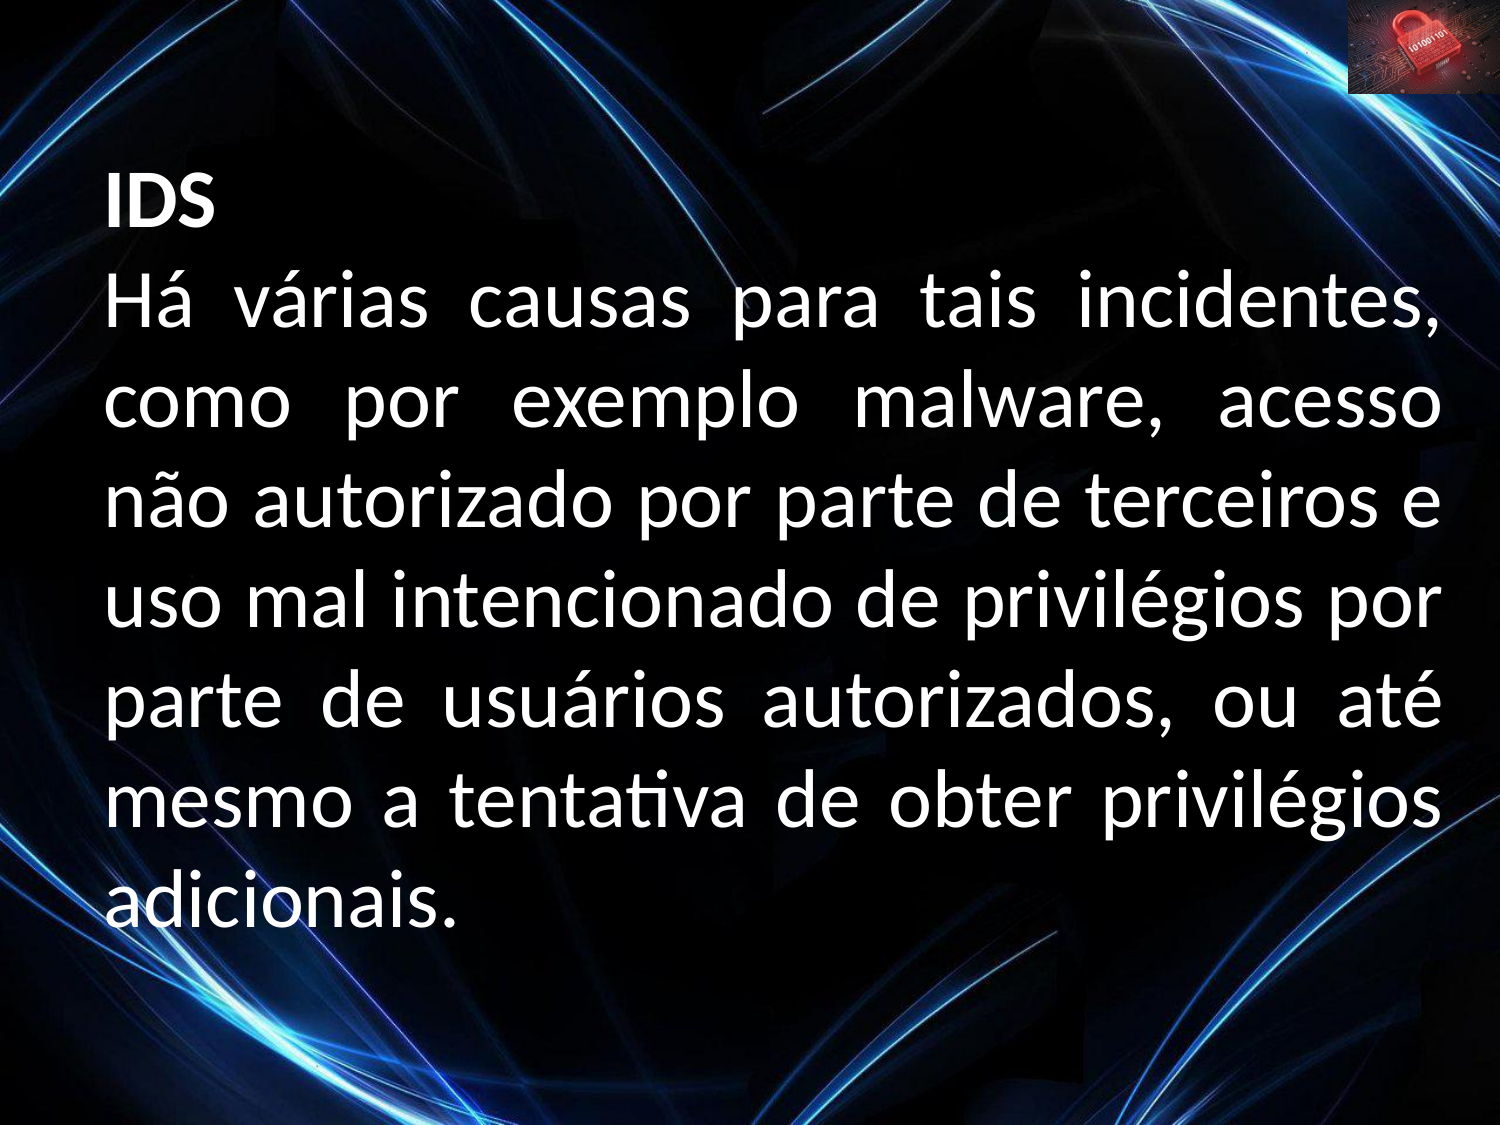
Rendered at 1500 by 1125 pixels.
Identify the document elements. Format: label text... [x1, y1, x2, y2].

picture [0, 0, 1500, 1125]
text_box IDS Há várias causas para tais incidentes, como por exemplo malware, acesso não autorizado por parte de terceiros e uso mal intencionado de privilégios por parte de usuários autorizados, ou até mesmo a tentativa de obter privilégios adicionais. [88, 137, 1460, 952]
